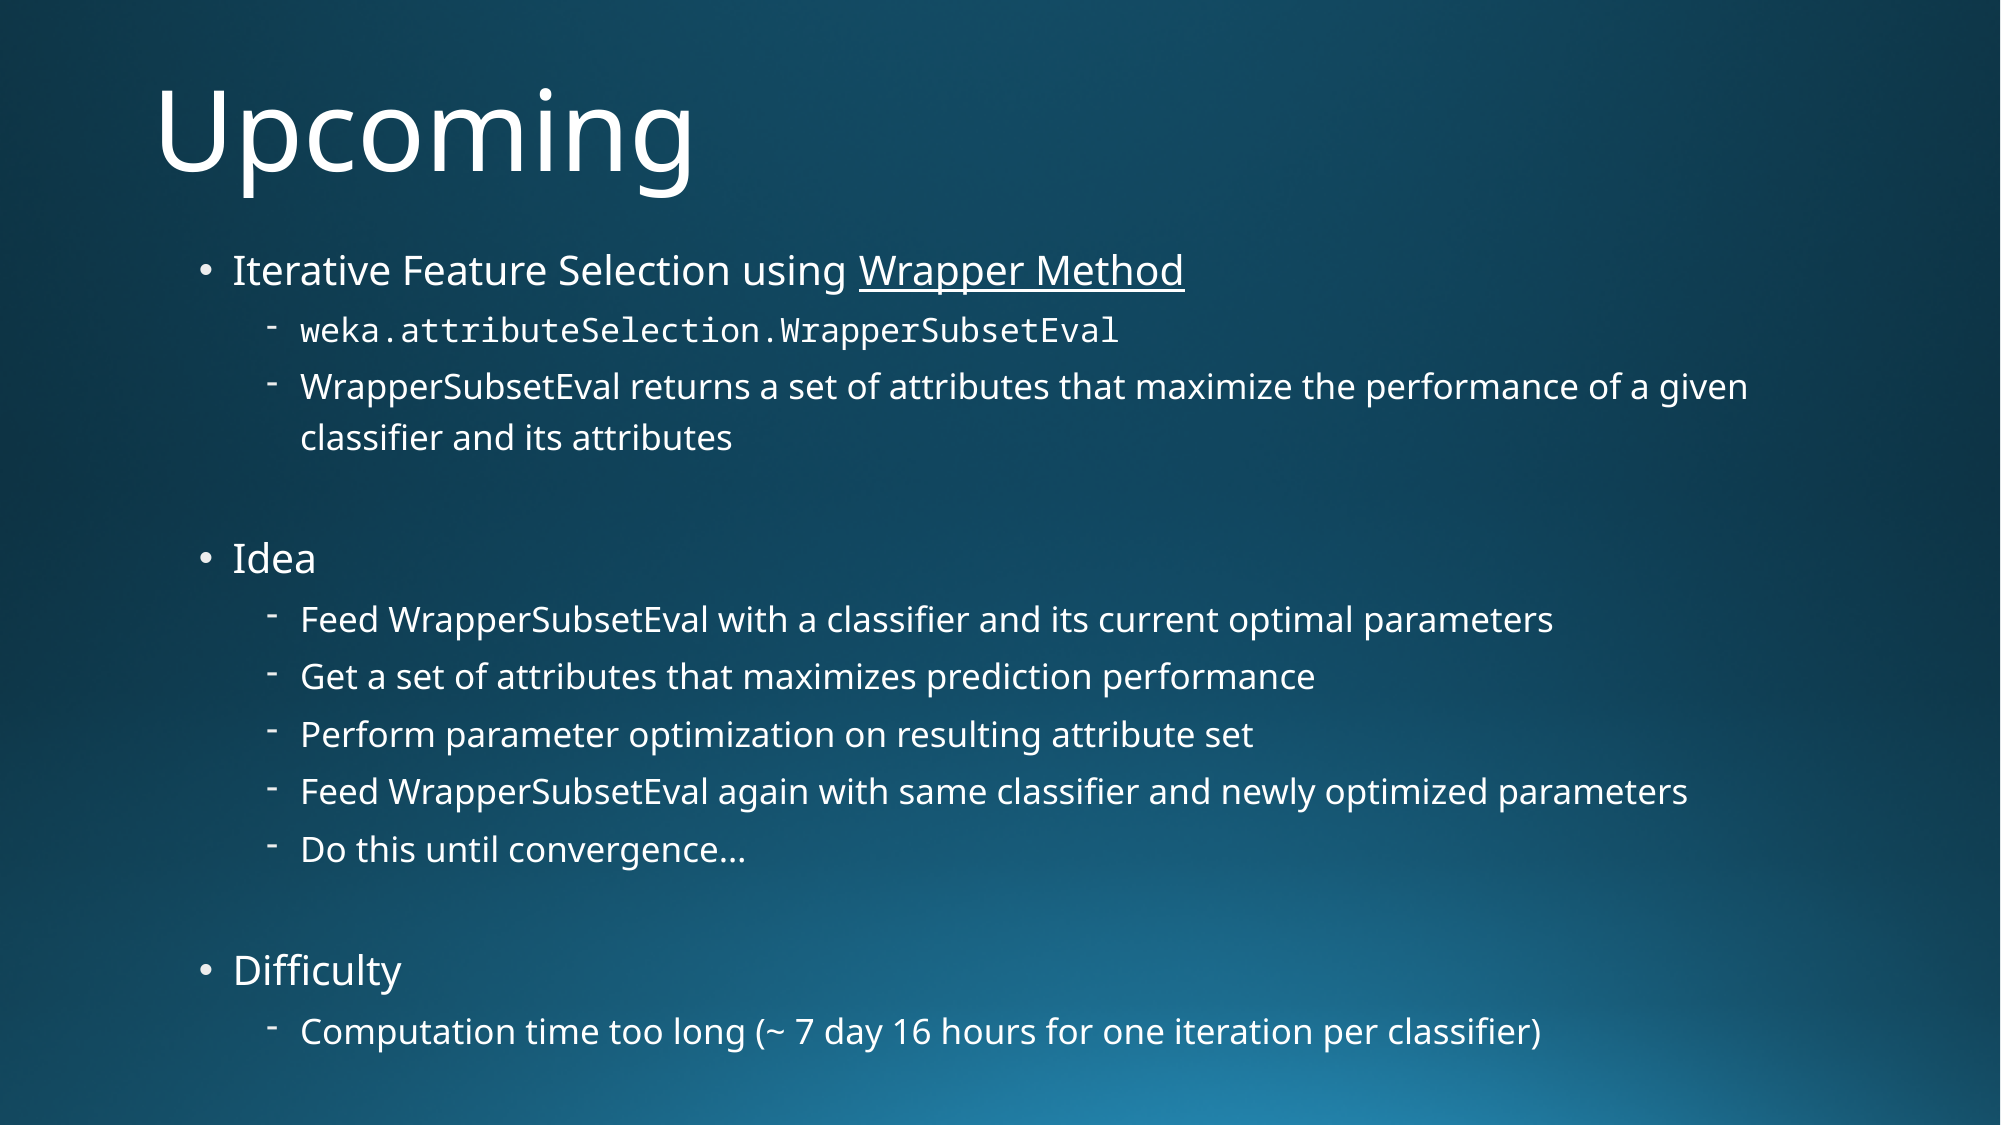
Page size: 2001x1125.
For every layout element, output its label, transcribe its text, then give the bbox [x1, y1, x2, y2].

picture [0, 0, 2001, 1125]
list Iterative Feature Selection using Wrapper Method weka.attributeSelection.WrapperSubsetEval WrapperSubsetEval returns a set of attributes that maximize the performance of a given classifier and its attributes Idea Feed WrapperSubsetEval with a classifier and its current optimal parameters Get a set of attributes that maximizes prediction performance Perform parameter optimization on resulting attribute set Feed WrapperSubsetEval again with same classifier and newly optimized parameters Do this until convergence… Difficulty Computation time too long (~ 7 day 16 hours for one iteration per classifier) [183, 227, 1863, 1062]
title Upcoming [137, 26, 1863, 244]
